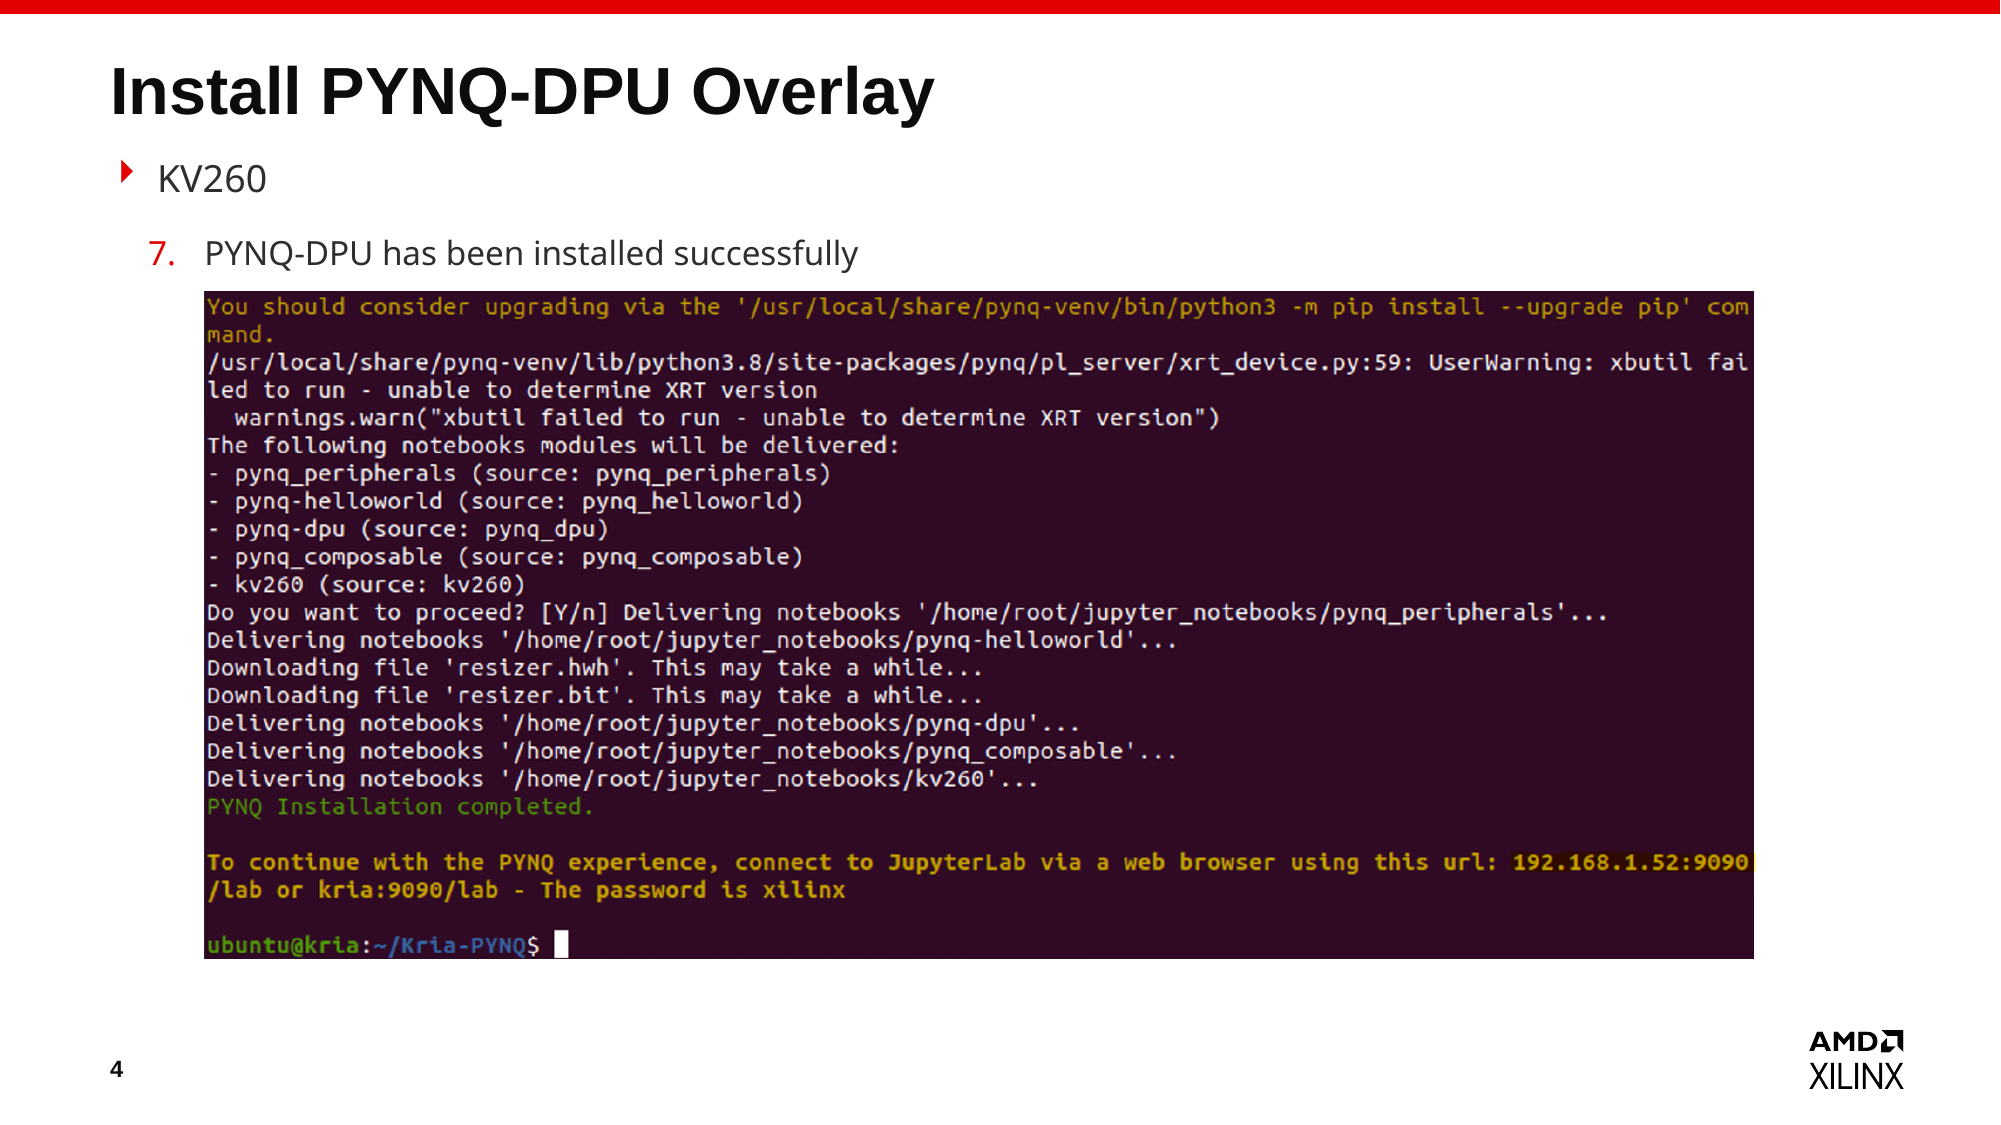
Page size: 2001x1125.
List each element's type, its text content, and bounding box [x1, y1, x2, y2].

title Install PYNQ-DPU Overlay [95, 50, 1905, 135]
picture [204, 290, 1755, 959]
picture [1809, 1030, 1904, 1089]
slide_number 4 [95, 1037, 255, 1098]
list KV260 PYNQ-DPU has been installed successfully [95, 146, 1905, 1025]
